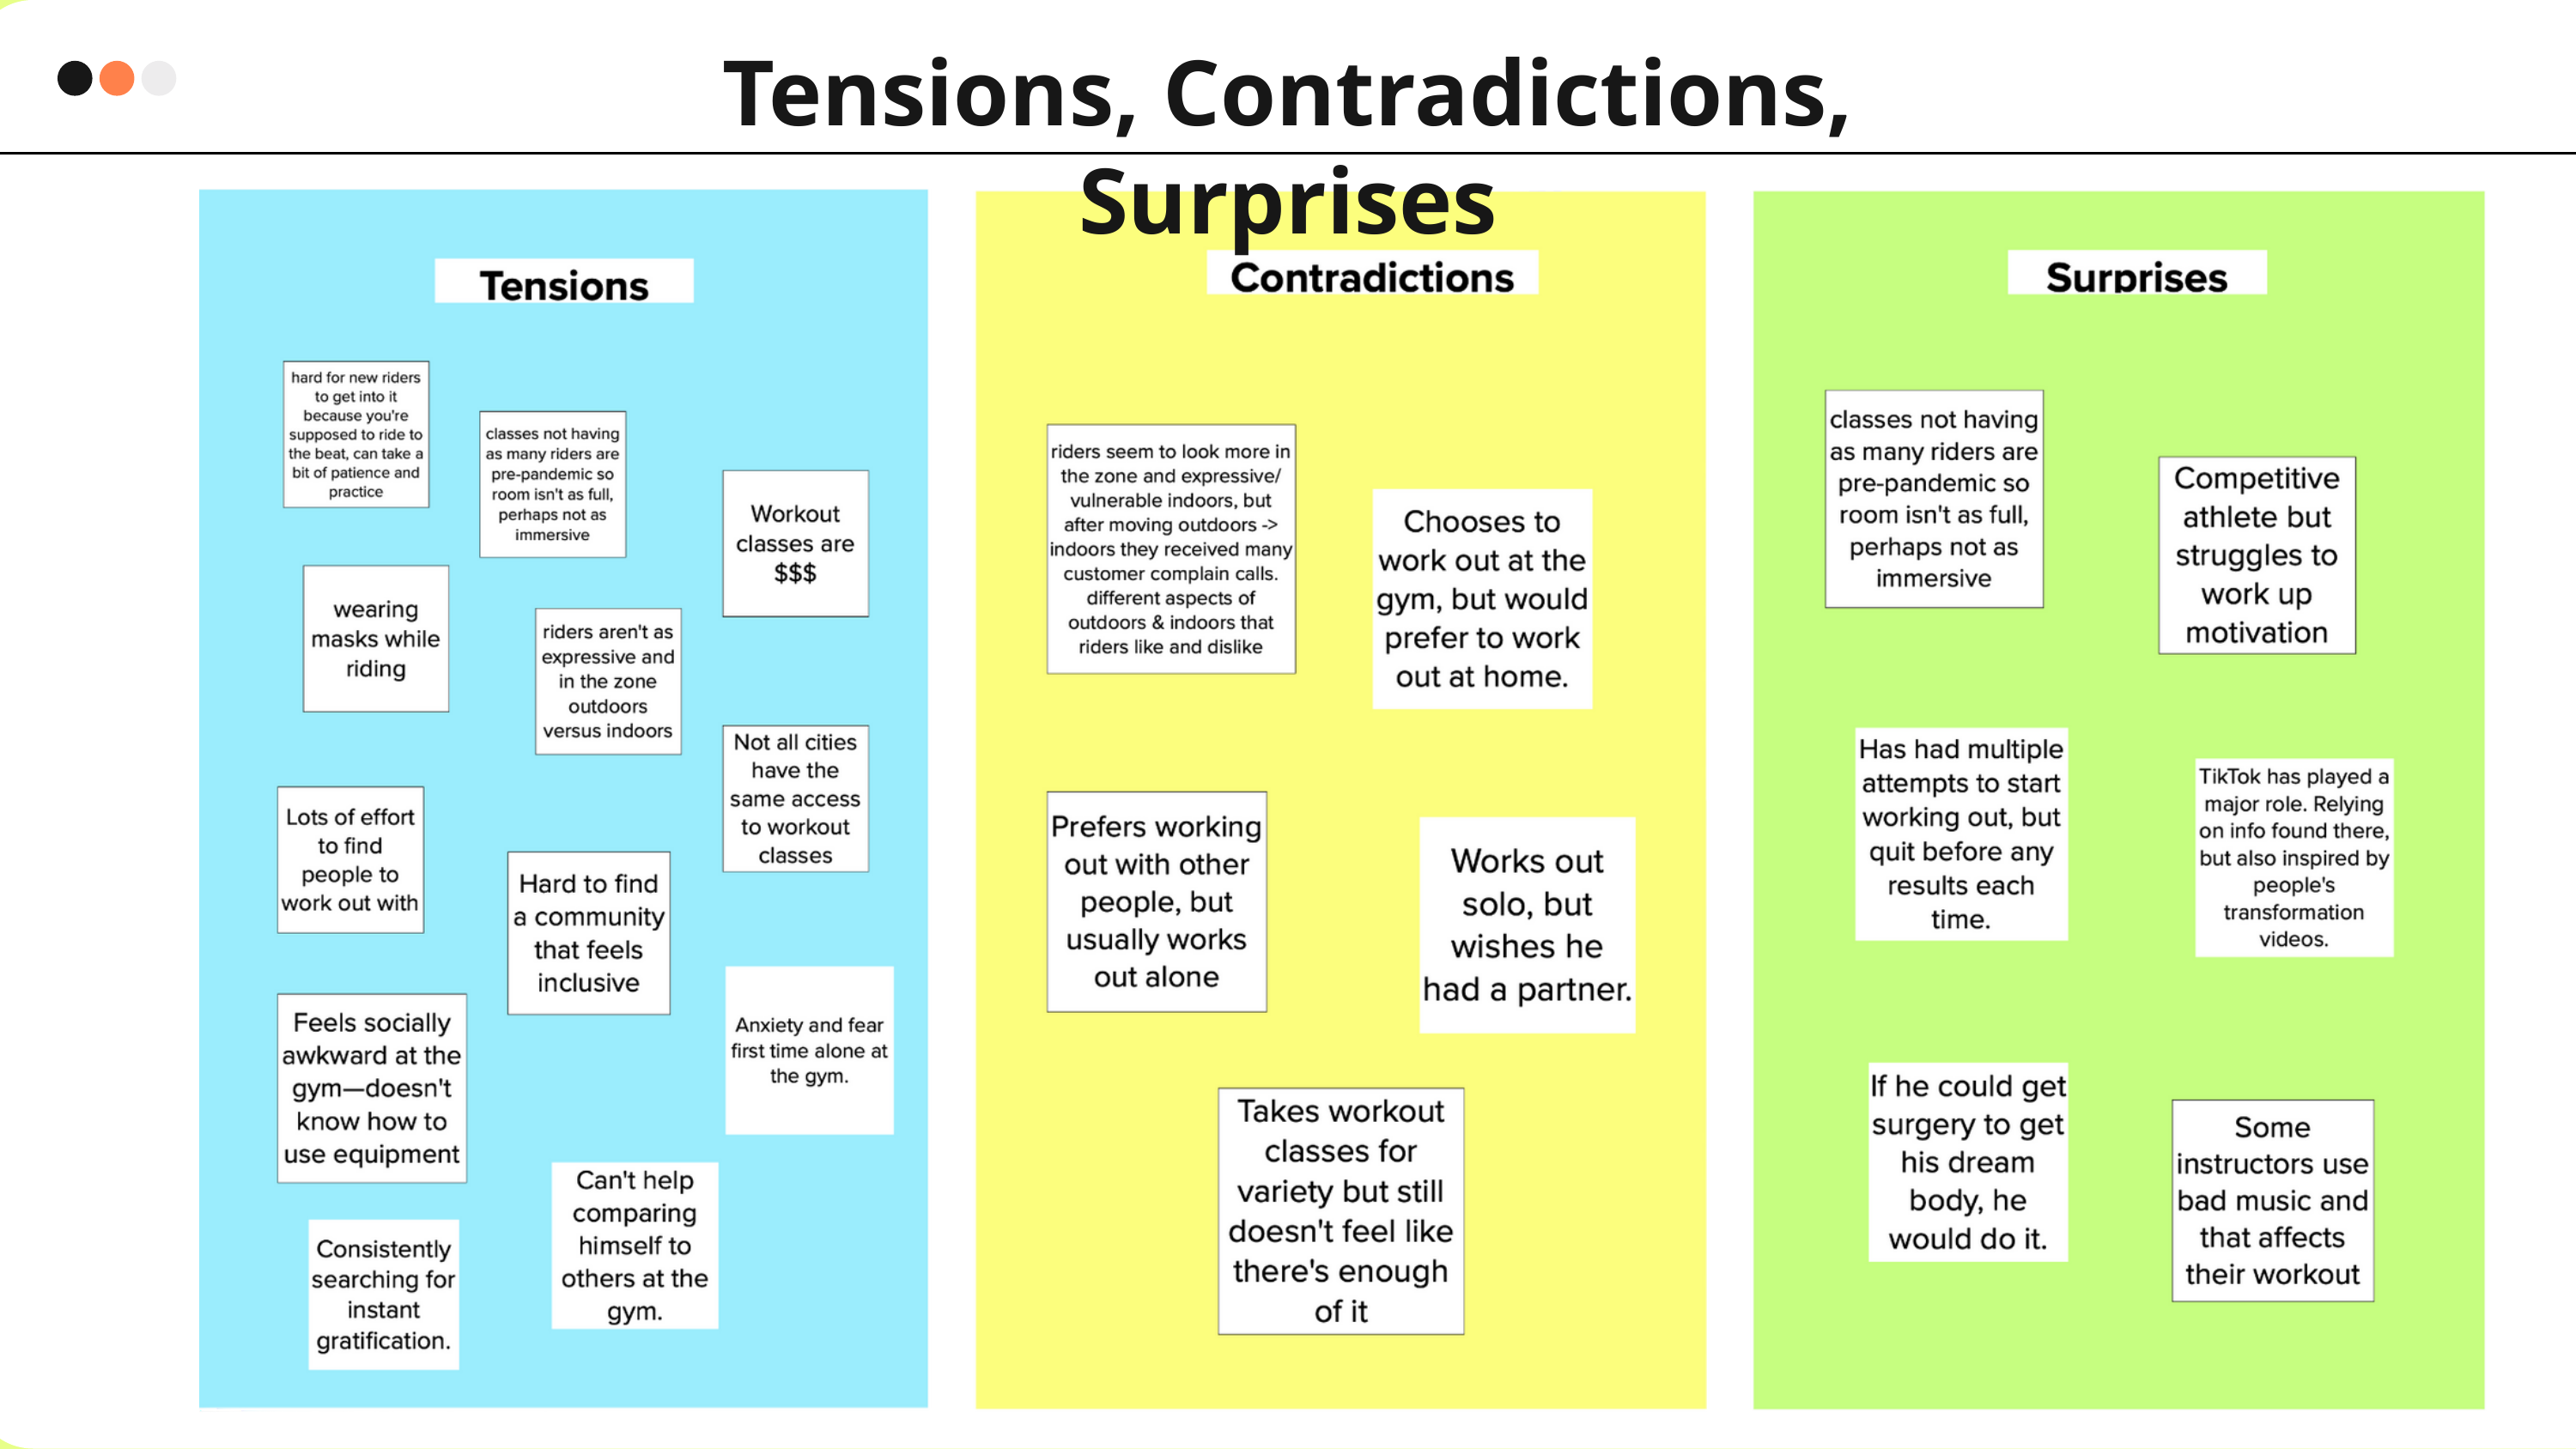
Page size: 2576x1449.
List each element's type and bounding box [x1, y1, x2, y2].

picture [199, 189, 2488, 1412]
text_box [0, 0, 2576, 1449]
